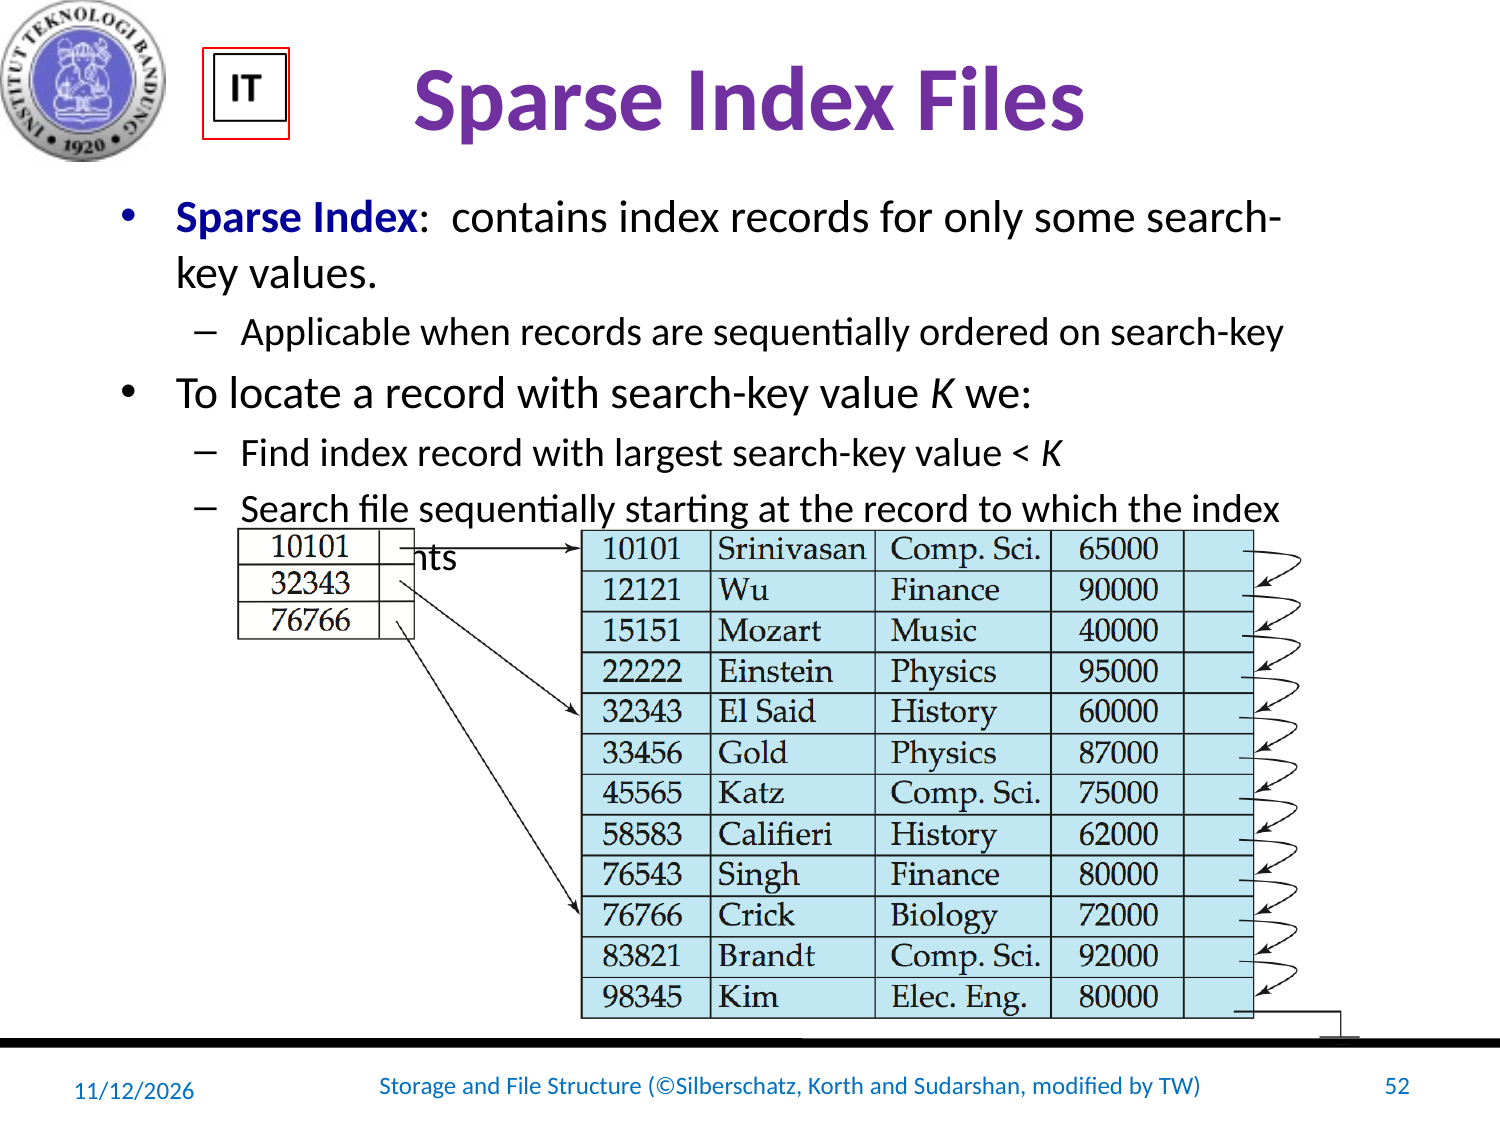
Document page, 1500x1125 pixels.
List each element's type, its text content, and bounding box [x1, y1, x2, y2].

footer Storage and File Structure (©Silberschatz, Korth and Sudarshan, modified by TW) [246, 1054, 1336, 1115]
list Sparse Index: contains index records for only some search-key values. Applicable when records are sequentially ordered on search-key To locate a record with search-key value K we: Find index record with largest search-key value < K Search file sequentially starting at the record to which the index record points [105, 179, 1353, 589]
picture [202, 47, 290, 140]
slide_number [58, 1054, 223, 1125]
slide_number 52 [1359, 1054, 1425, 1115]
picture [0, 0, 75, 162]
title Sparse Index Files [75, 0, 1425, 188]
picture [237, 527, 1360, 1045]
